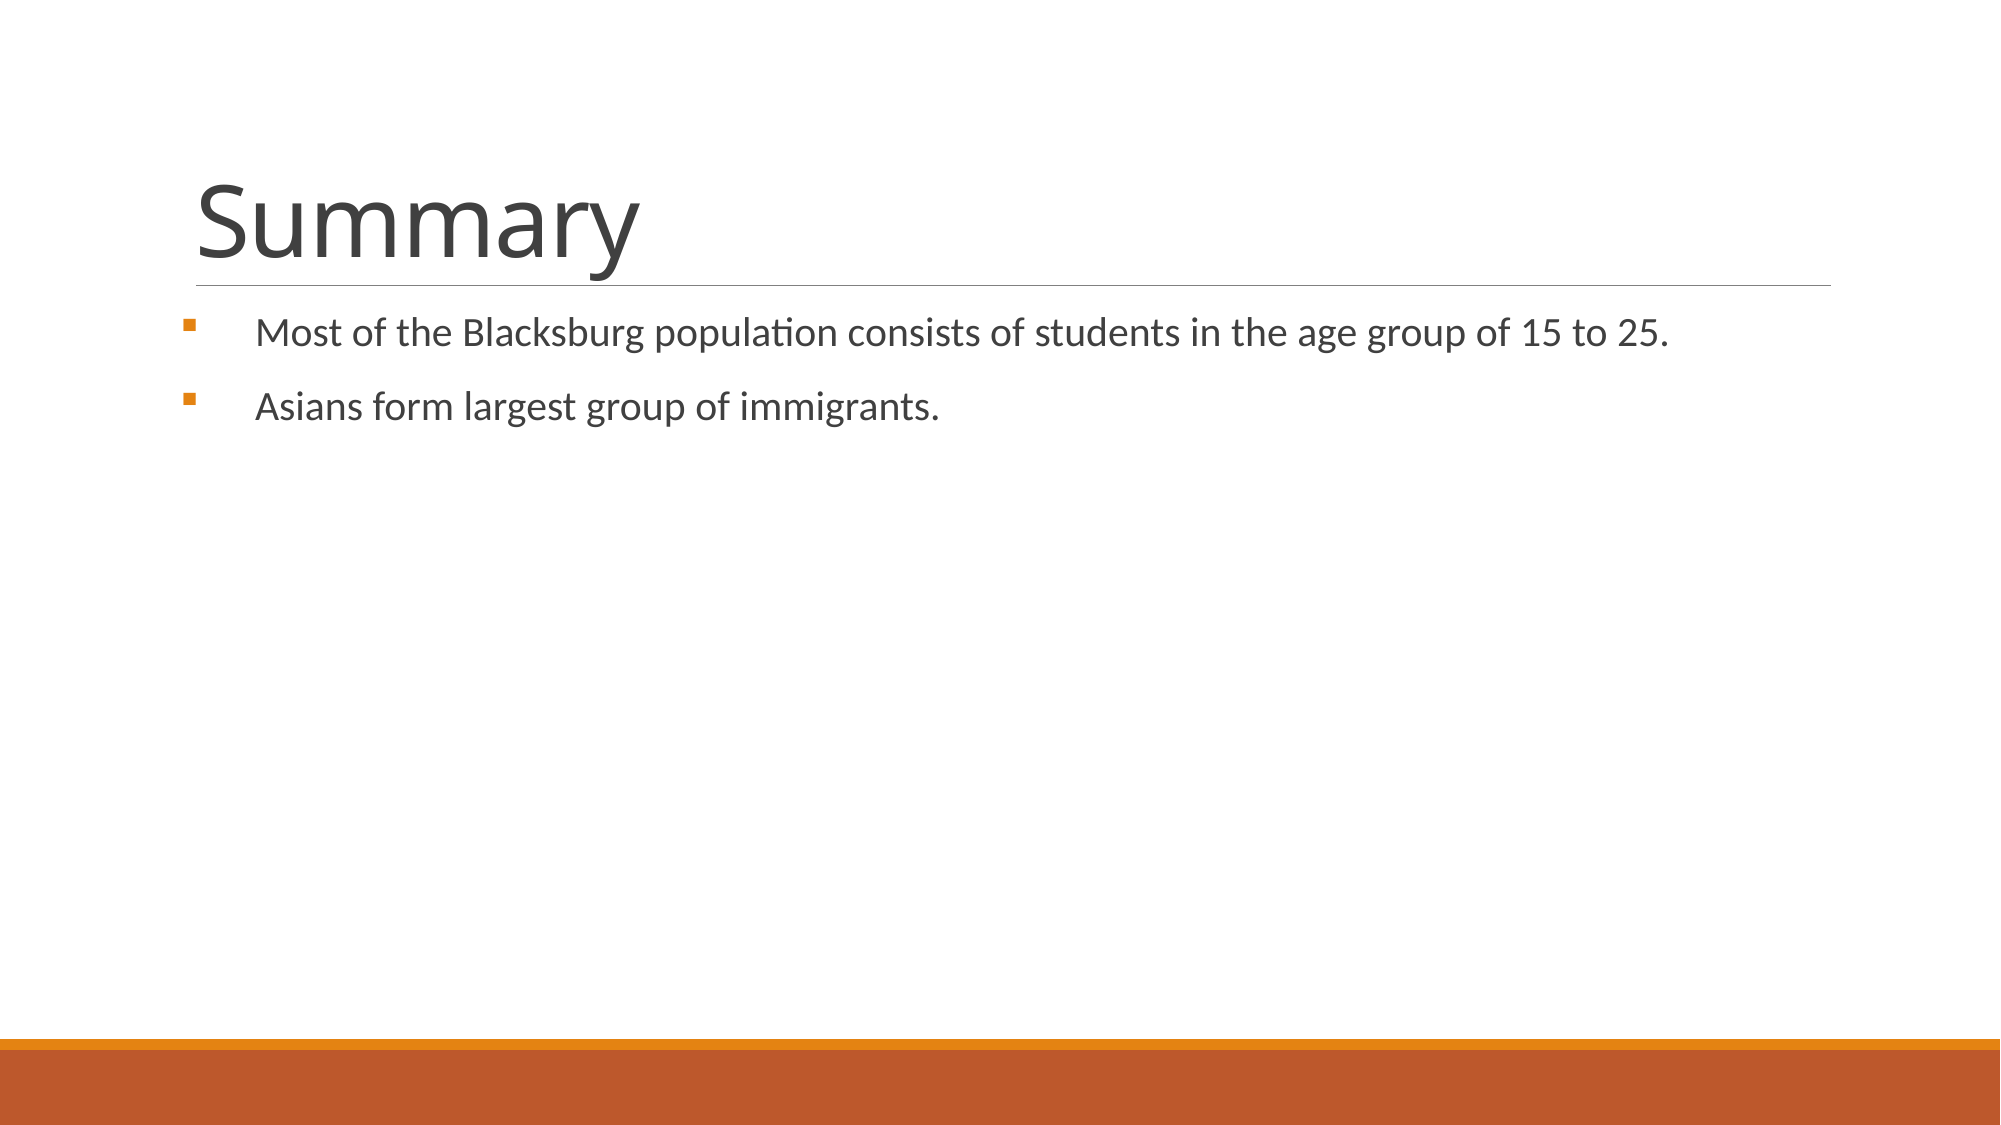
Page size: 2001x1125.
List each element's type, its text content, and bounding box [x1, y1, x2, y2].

title Summary [180, 47, 1830, 285]
list Most of the Blacksburg population consists of students in the age group of 15 to 25. Asians form largest group of immigrants. [180, 302, 1830, 963]
